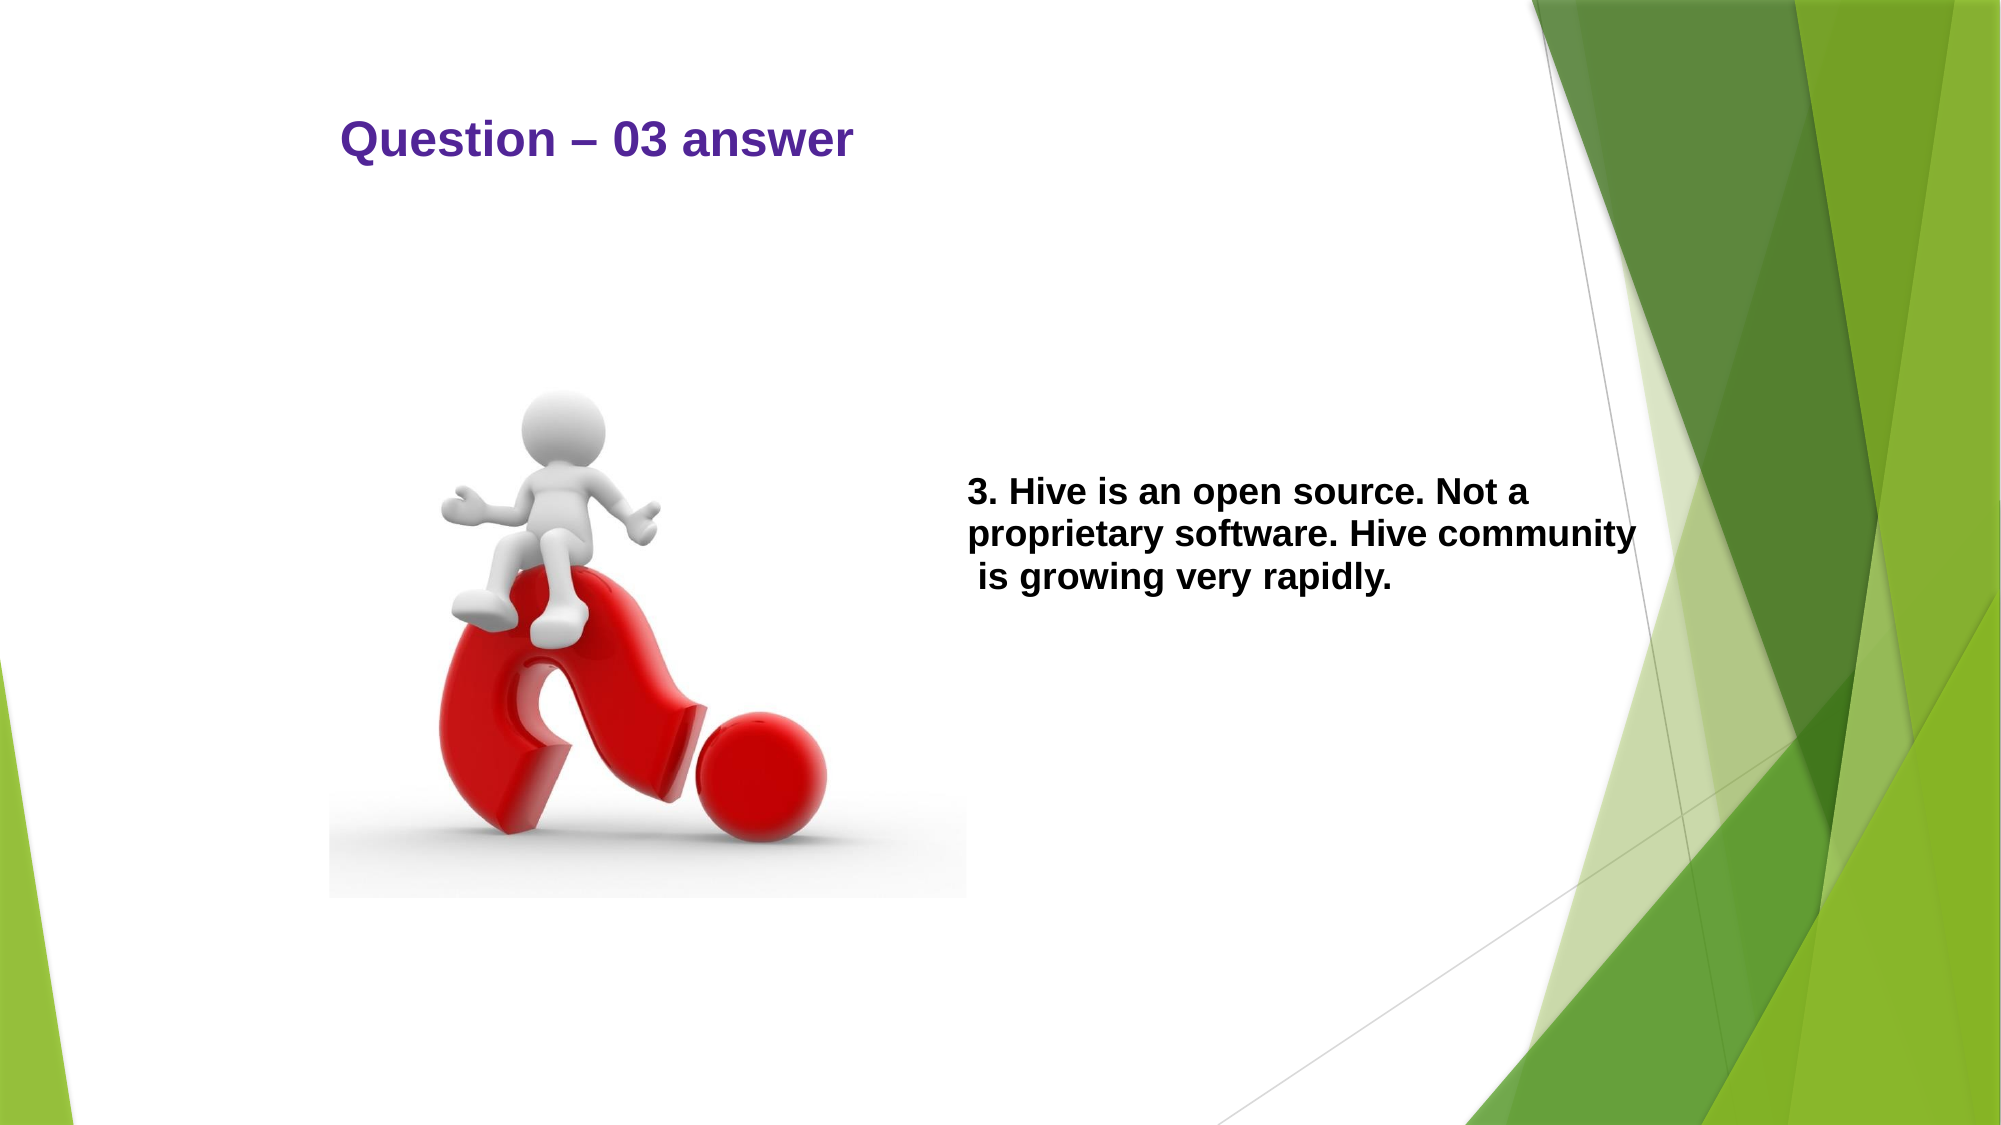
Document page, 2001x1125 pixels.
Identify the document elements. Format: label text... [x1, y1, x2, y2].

text_box 3. Hive is an open source. Not a proprietary software. Hive community is growing very rapidly. [967, 463, 1643, 597]
text_box [329, 387, 967, 898]
text_box Question – 03 answer [337, 104, 857, 167]
